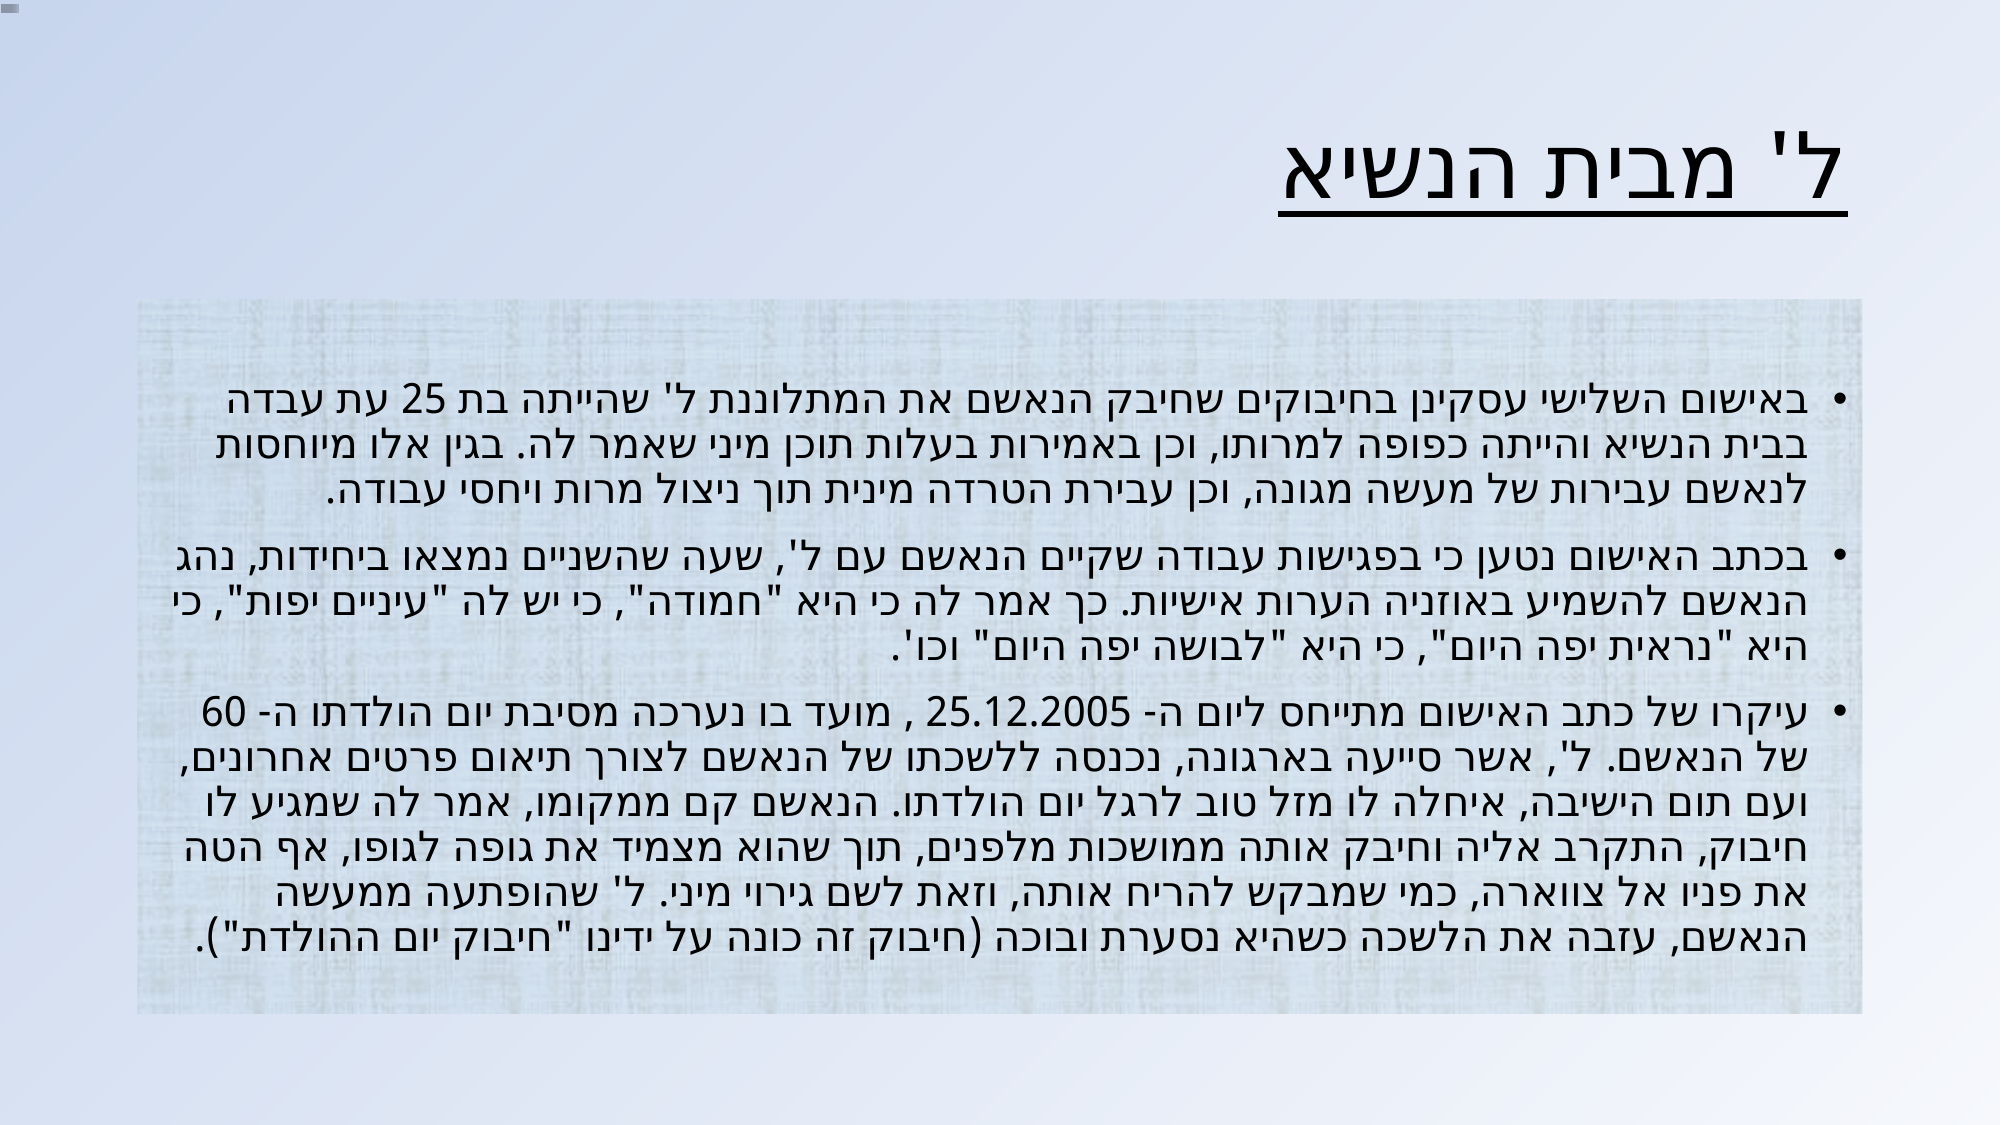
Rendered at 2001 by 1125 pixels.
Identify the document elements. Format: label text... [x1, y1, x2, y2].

title ל' מבית הנשיא [137, 59, 1863, 278]
list באישום השלישי עסקינן בחיבוקים שחיבק הנאשם את המתלוננת ל' שהייתה בת 25 עת עבדה בבית הנשיא והייתה כפופה למרותו, וכן באמירות בעלות תוכן מיני שאמר לה. בגין אלו מיוחסות לנאשם עבירות של מעשה מגונה, וכן עבירת הטרדה מינית תוך ניצול מרות ויחסי עבודה. בכתב האישום נטען כי בפגישות עבודה שקיים הנאשם עם ל', שעה שהשניים נמצאו ביחידות, נהג הנאשם להשמיע באוזניה הערות אישיות. כך אמר לה כי היא "חמודה", כי יש לה "עיניים יפות", כי היא "נראית יפה היום", כי היא "לבושה יפה היום" וכו'. עיקרו של כתב האישום מתייחס ליום ה- 25.12.2005 , מועד בו נערכה מסיבת יום הולדתו ה- 60 של הנאשם. ל', אשר סייעה בארגונה, נכנסה ללשכתו של הנאשם לצורך תיאום פרטים אחרונים, ועם תום הישיבה, איחלה לו מזל טוב לרגל יום הולדתו. הנאשם קם ממקומו, אמר לה שמגיע לו חיבוק, התקרב אליה וחיבק אותה ממושכות מלפנים, תוך שהוא מצמיד את גופה לגופו, אף הטה את פניו אל צווארה, כמי שמבקש להריח אותה, וזאת לשם גירוי מיני. ל' שהופתעה ממעשה הנאשם, עזבה את הלשכה כשהיא נסערת ובוכה (חיבוק זה כונה על ידינו "חיבוק יום ההולדת"). [137, 299, 1863, 1014]
